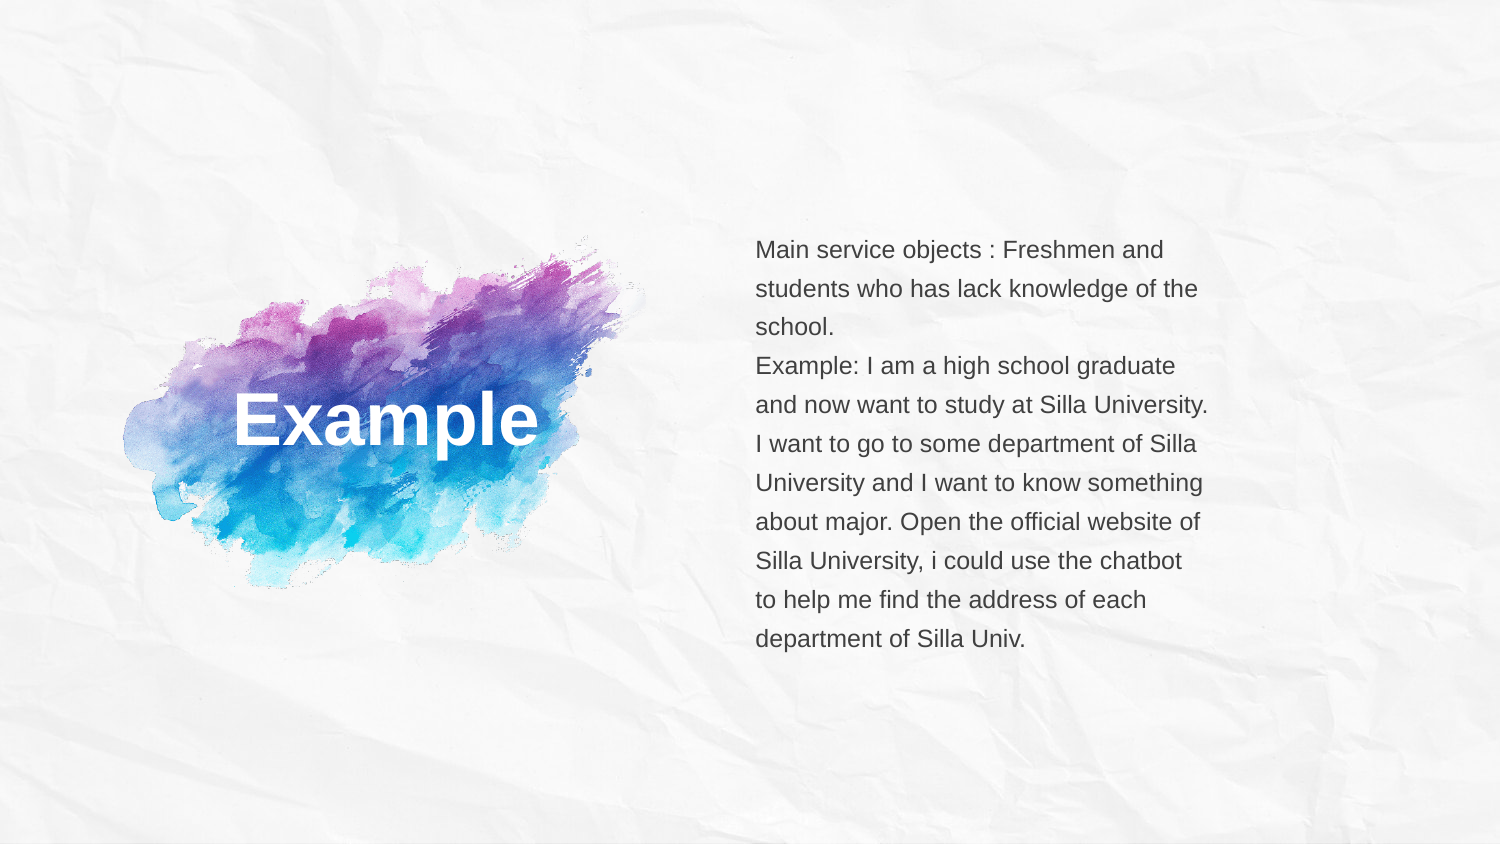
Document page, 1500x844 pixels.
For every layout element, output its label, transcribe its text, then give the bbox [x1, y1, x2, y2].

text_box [88, 226, 646, 617]
text_box Main service objects : Freshmen and students who has lack knowledge of the school. Example: I am a high school graduate and now want to study at Silla University. I want to go to some department of Silla University and I want to know something about major. Open the official website of Silla University, i could use the chatbot to help me find the address of each department of Silla Univ. [744, 218, 1222, 739]
